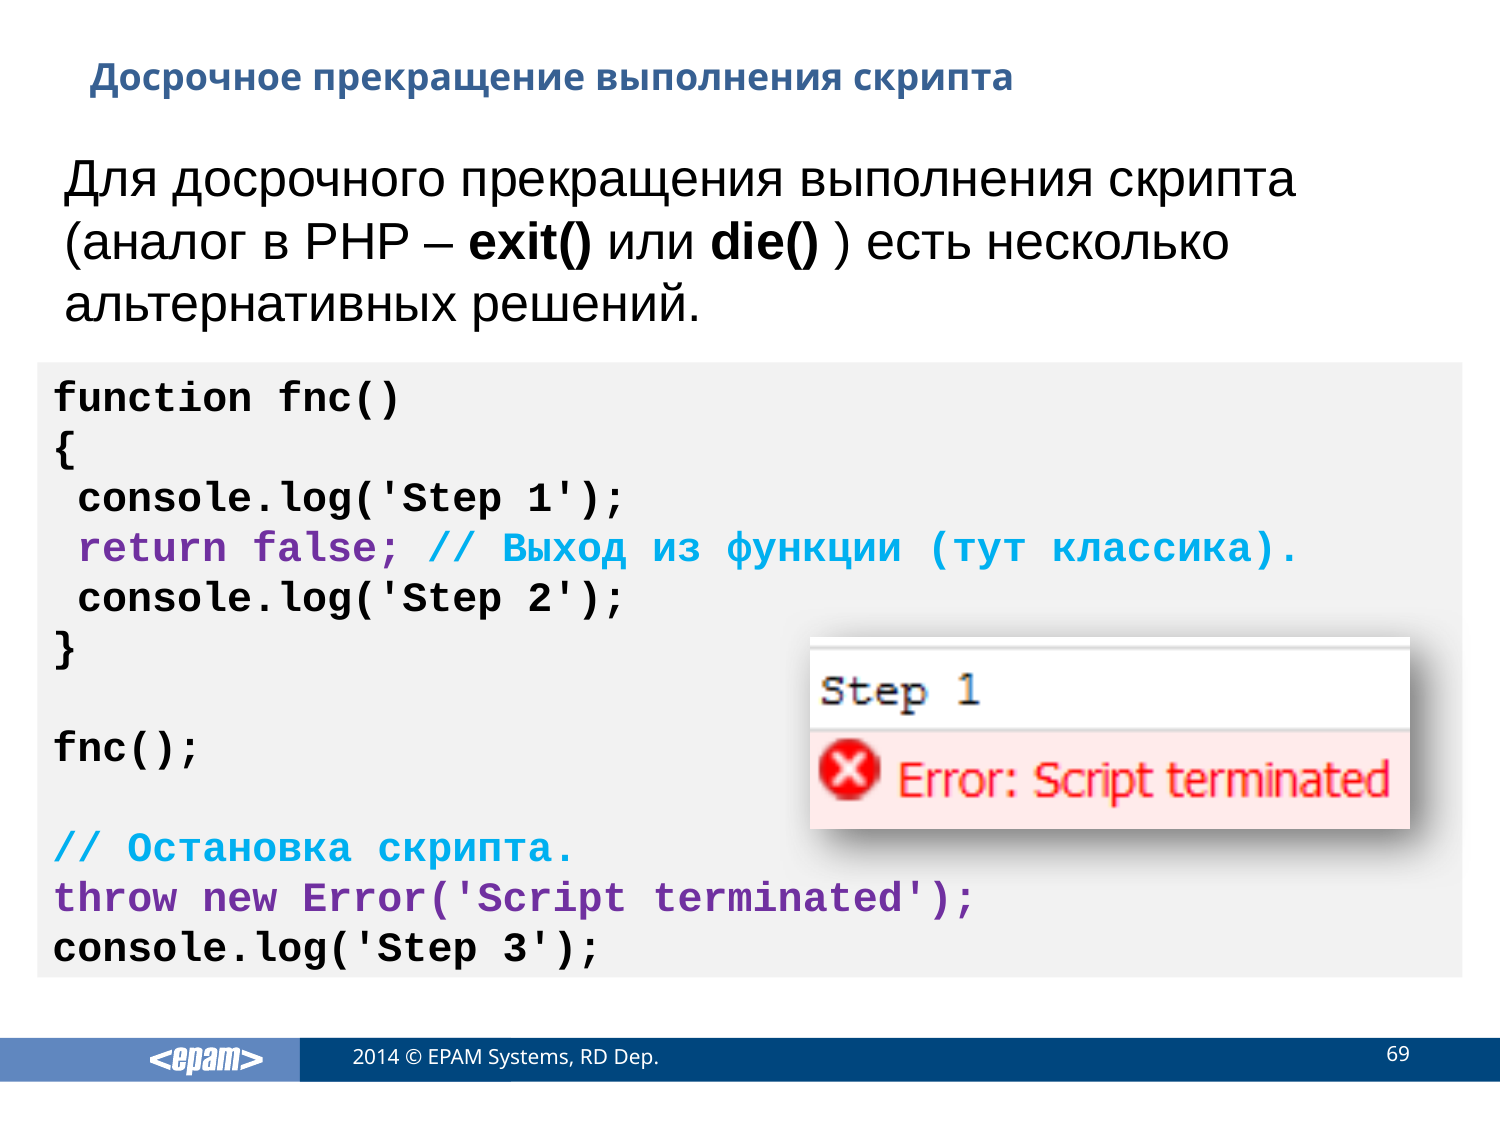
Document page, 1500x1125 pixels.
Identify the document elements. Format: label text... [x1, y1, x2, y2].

text_box Для досрочного прекращения выполнения скрипта (аналог в PHP – exit() или die() ) есть несколько альтернативных решений. [50, 137, 1438, 340]
slide_number 69 [1262, 1025, 1425, 1085]
text_box function fnc() { console.log('Step 1'); return false; // Выход из функции (тут классика). console.log('Step 2'); } fnc(); // Остановка скрипта. throw new Error('Script terminated'); console.log('Step 3'); [37, 362, 1463, 978]
picture [809, 637, 1411, 829]
footer 2014 © EPAM Systems, RD Dep. [337, 1028, 738, 1088]
slide_number 170 [802, 629, 1449, 868]
title Досрочное прекращение выполнения скрипта [75, 45, 1425, 137]
